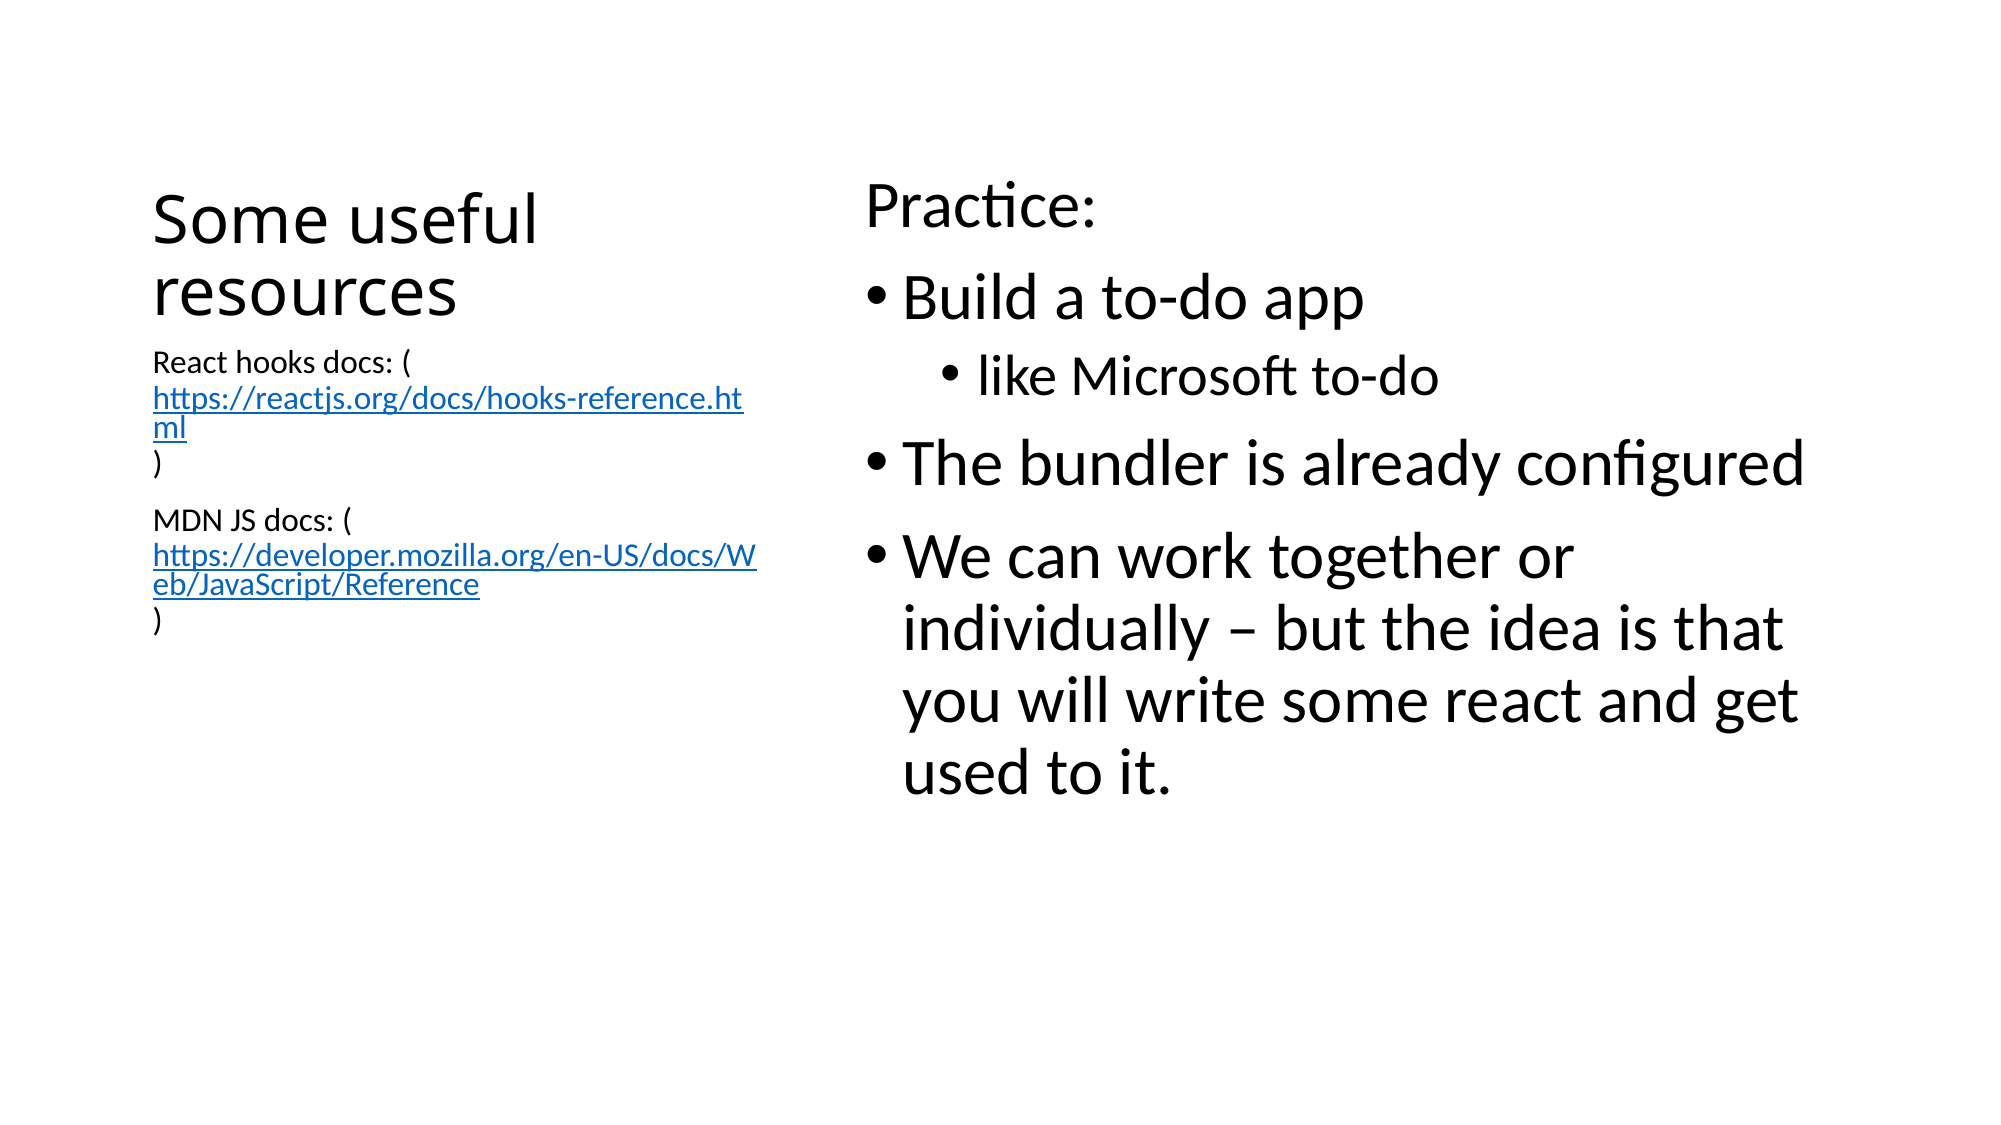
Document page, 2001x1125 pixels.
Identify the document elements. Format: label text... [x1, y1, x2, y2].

list React hooks docs: (https://reactjs.org/docs/hooks-reference.html) MDN JS docs: (https://developer.mozilla.org/en-US/docs/Web/JavaScript/Reference) [137, 337, 783, 963]
list Practice: Build a to-do app like Microsoft to-do The bundler is already configured We can work together or individually – but the idea is that you will write some react and get used to it. [850, 161, 1863, 962]
title Some useful resources [137, 75, 783, 337]
